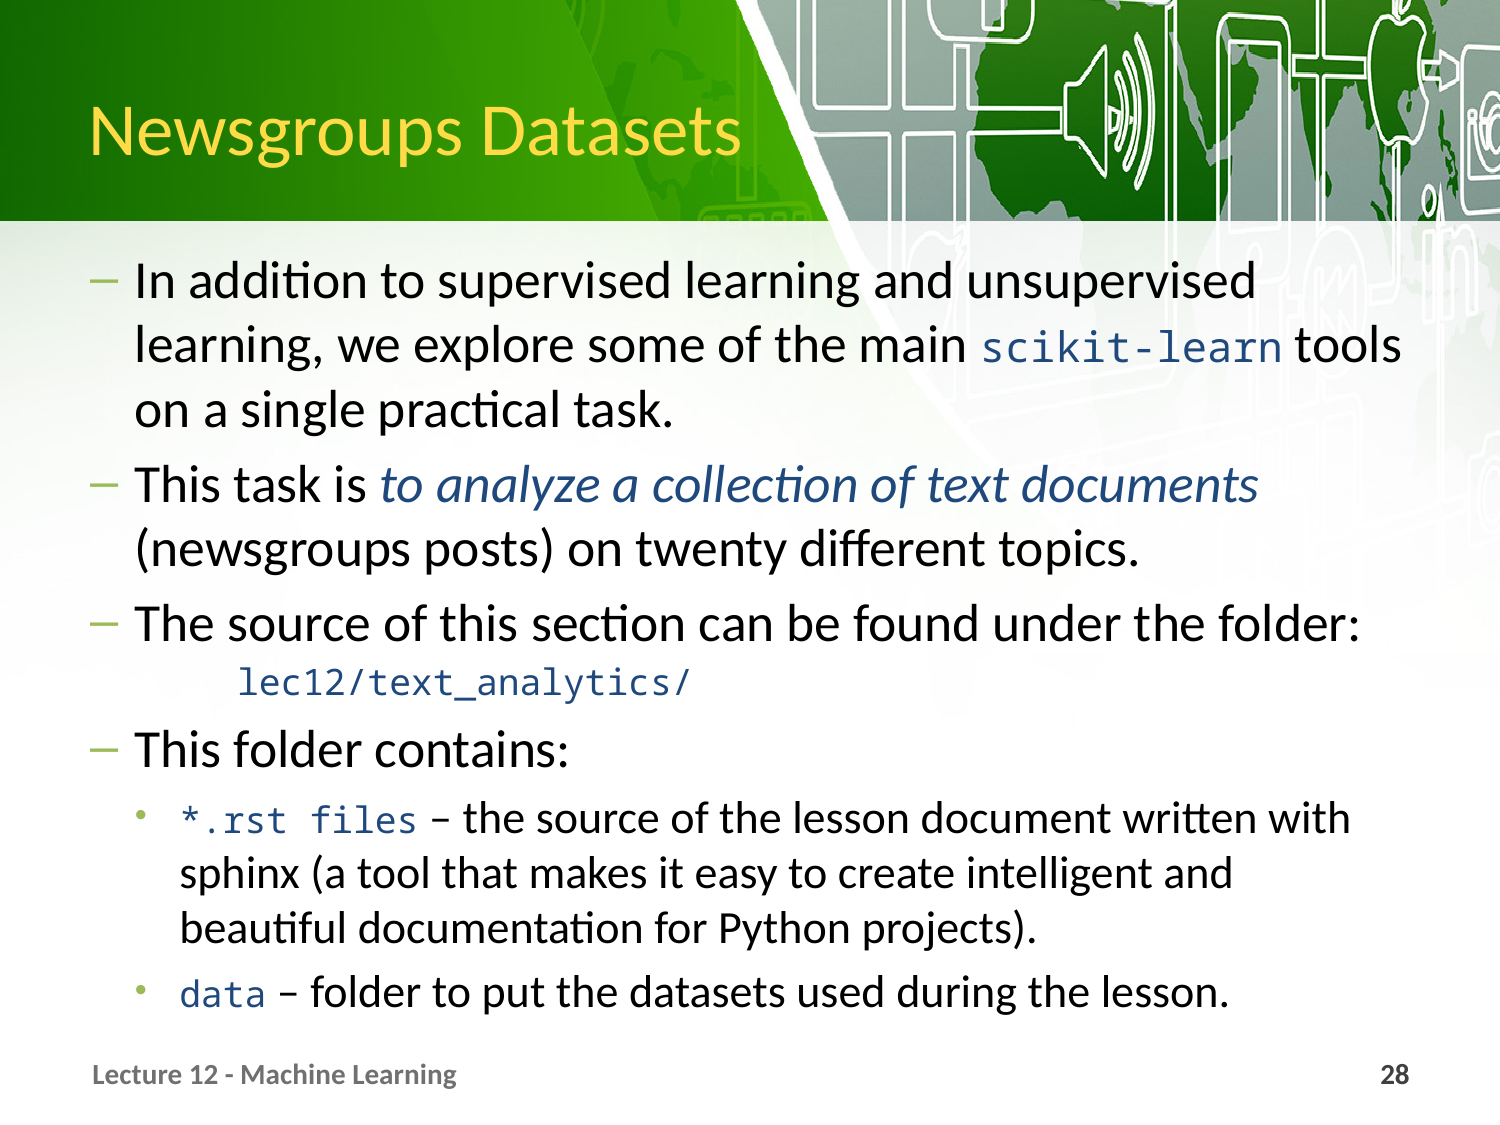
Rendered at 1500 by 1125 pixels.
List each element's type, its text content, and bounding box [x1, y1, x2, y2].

title Newsgroups Datasets [73, 28, 1427, 224]
picture [0, 0, 1500, 1125]
list In addition to supervised learning and unsupervised learning, we explore some of the main scikit-learn tools on a single practical task. This task is to analyze a collection of text documents (newsgroups posts) on twenty different topics. The source of this section can be found under the folder: lec12/text_analytics/ This folder contains: *.rst files – the source of the lesson document written with sphinx (a tool that makes it easy to create intelligent and beautiful documentation for Python projects). data – folder to put the datasets used during the lesson. [75, 237, 1425, 1038]
slide_number Lecture 12 - Machine Learning [75, 1042, 475, 1103]
slide_number 28 [1074, 1042, 1425, 1103]
